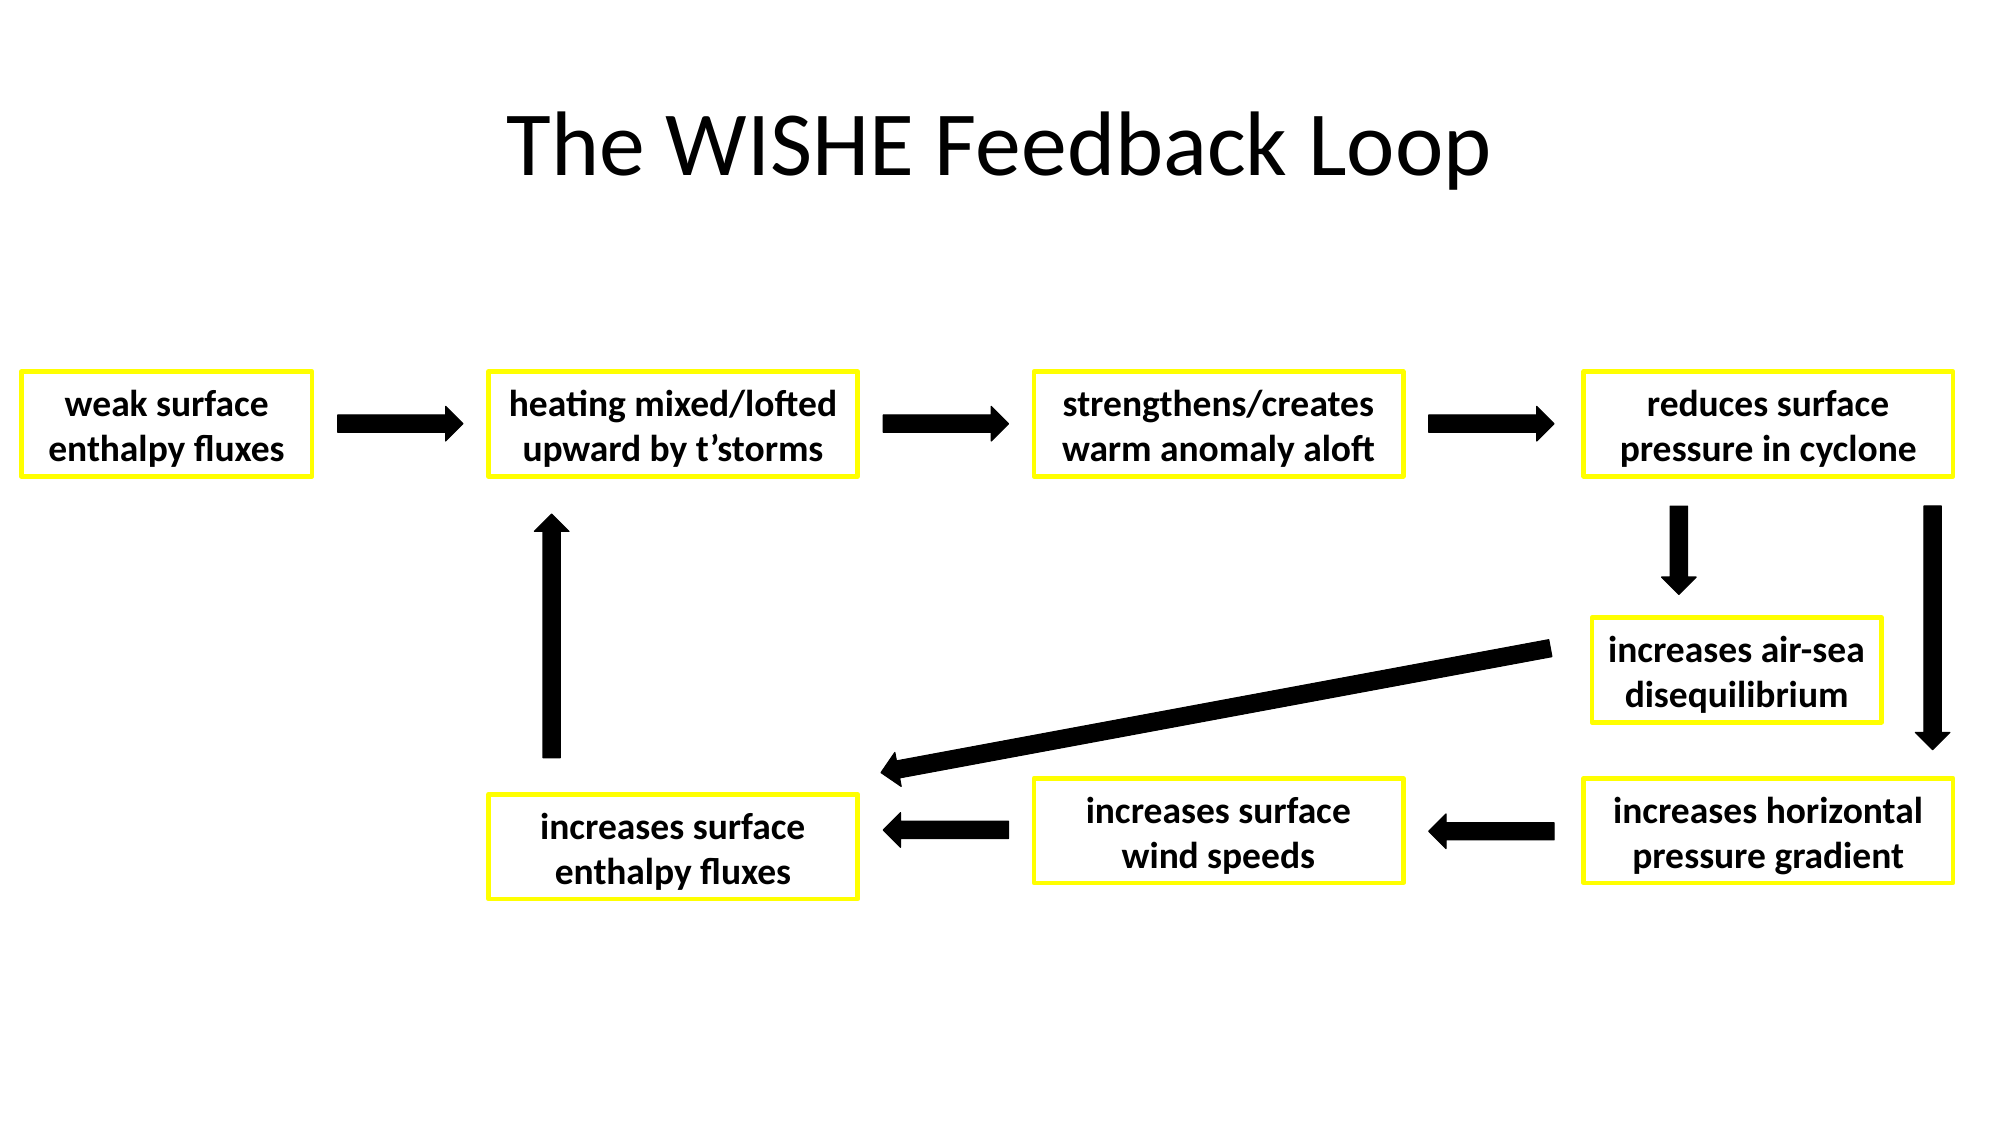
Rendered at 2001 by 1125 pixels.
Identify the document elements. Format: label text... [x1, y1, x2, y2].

text_box weak surface enthalpy fluxes [21, 371, 313, 477]
text_box [1913, 503, 1952, 752]
text_box [1426, 404, 1557, 443]
text_box increases surface enthalpy fluxes [488, 794, 858, 899]
text_box reduces surface pressure in cyclone [1583, 371, 1954, 477]
text_box [1426, 811, 1557, 851]
text_box [335, 404, 466, 443]
text_box [878, 637, 1555, 789]
text_box strengthens/creates warm anomaly aloft [1033, 371, 1404, 477]
text_box [881, 810, 1011, 850]
title The WISHE Feedback Loop [99, 45, 1900, 233]
text_box [532, 511, 571, 760]
text_box increases air-sea disequilibrium [1592, 617, 1882, 723]
text_box [881, 404, 1011, 443]
text_box increases horizontal pressure gradient [1583, 778, 1954, 883]
text_box increases surface wind speeds [1033, 778, 1404, 883]
text_box [1659, 503, 1699, 597]
text_box heating mixed/lofted upward by t’storms [488, 371, 858, 477]
